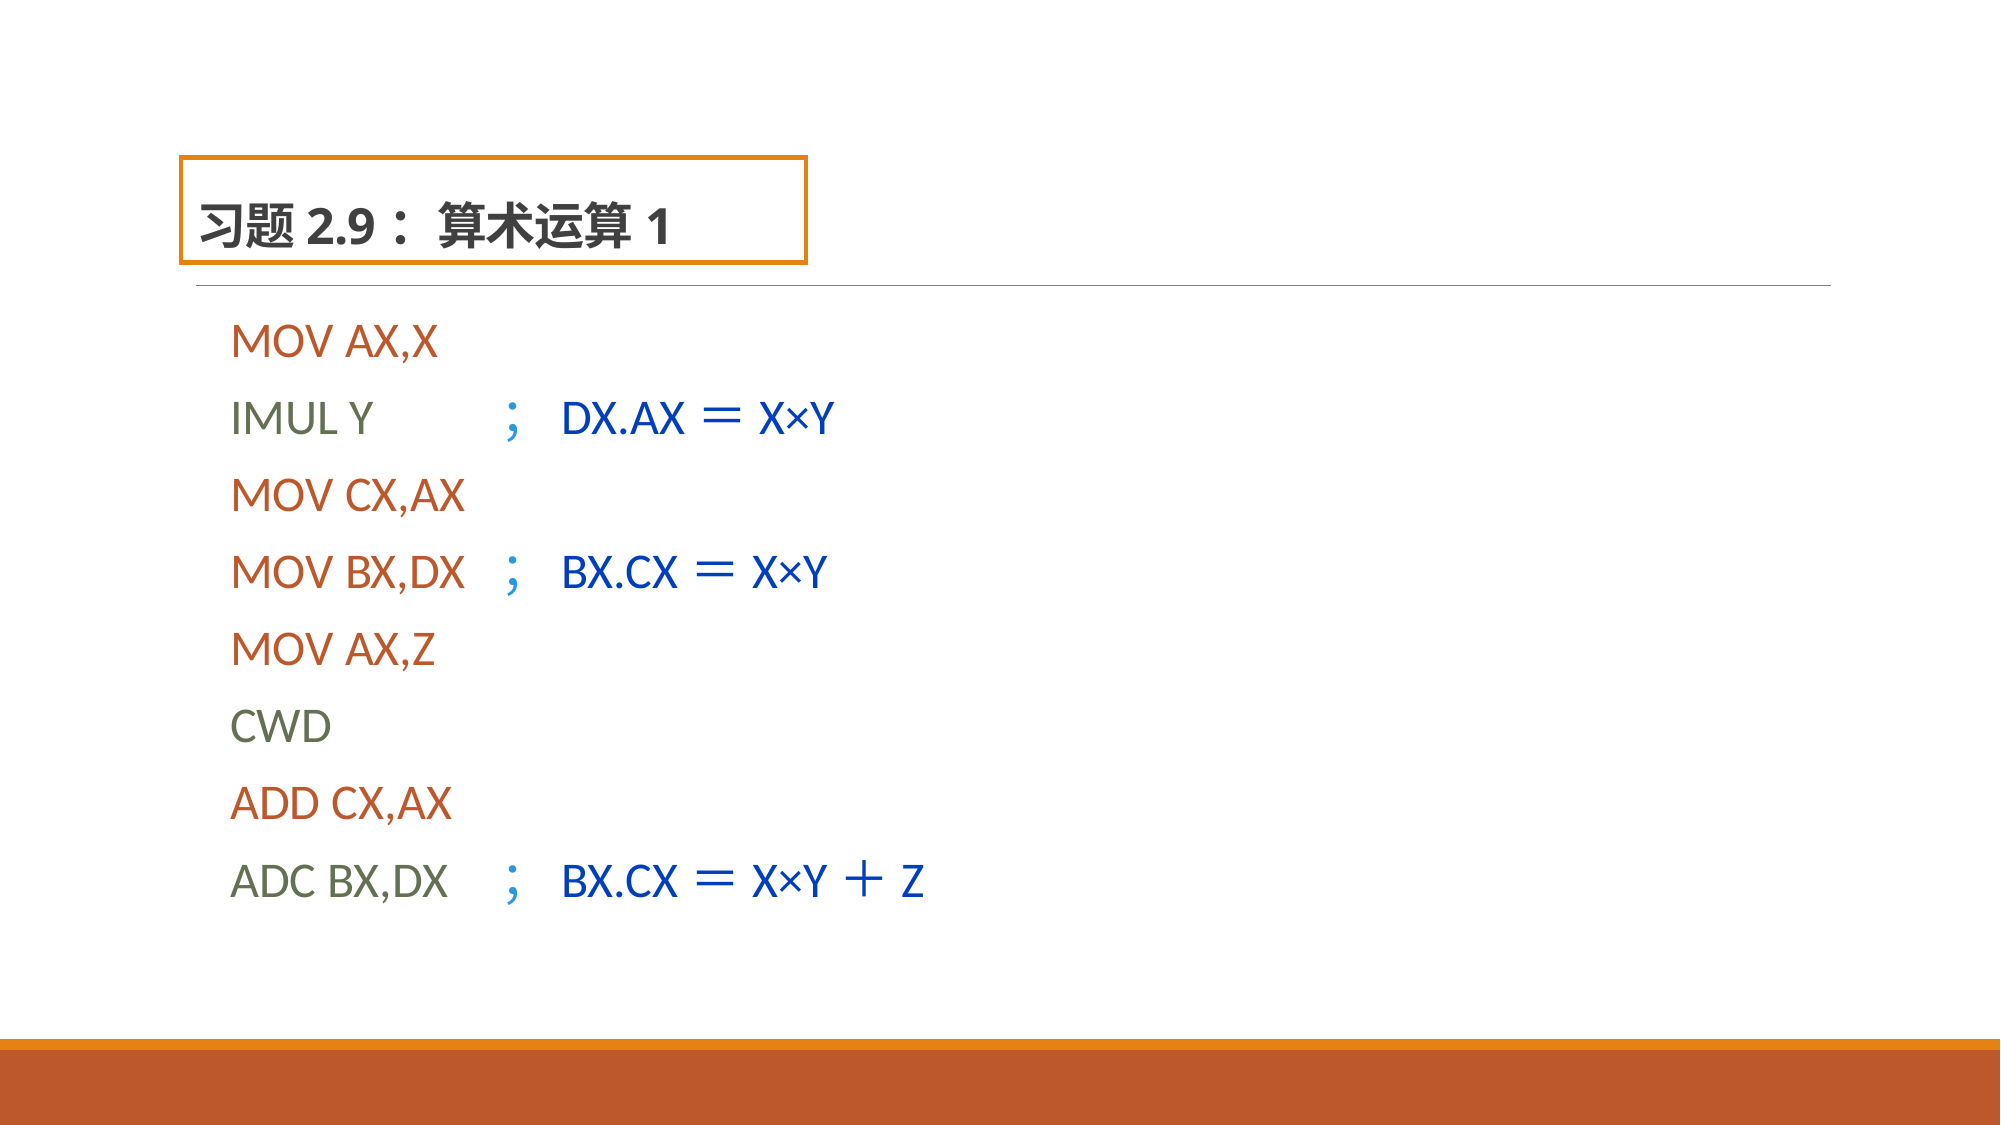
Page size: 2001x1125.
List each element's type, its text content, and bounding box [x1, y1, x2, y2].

list MOV AX,X IMUL Y ；DX.AX＝X×Y MOV CX,AX MOV BX,DX ；BX.CX＝X×Y MOV AX,Z CWD ADD CX,AX ADC BX,DX ；BX.CX＝X×Y＋Z [199, 311, 1375, 925]
title 习题2.9：算术运算1 [181, 157, 806, 263]
